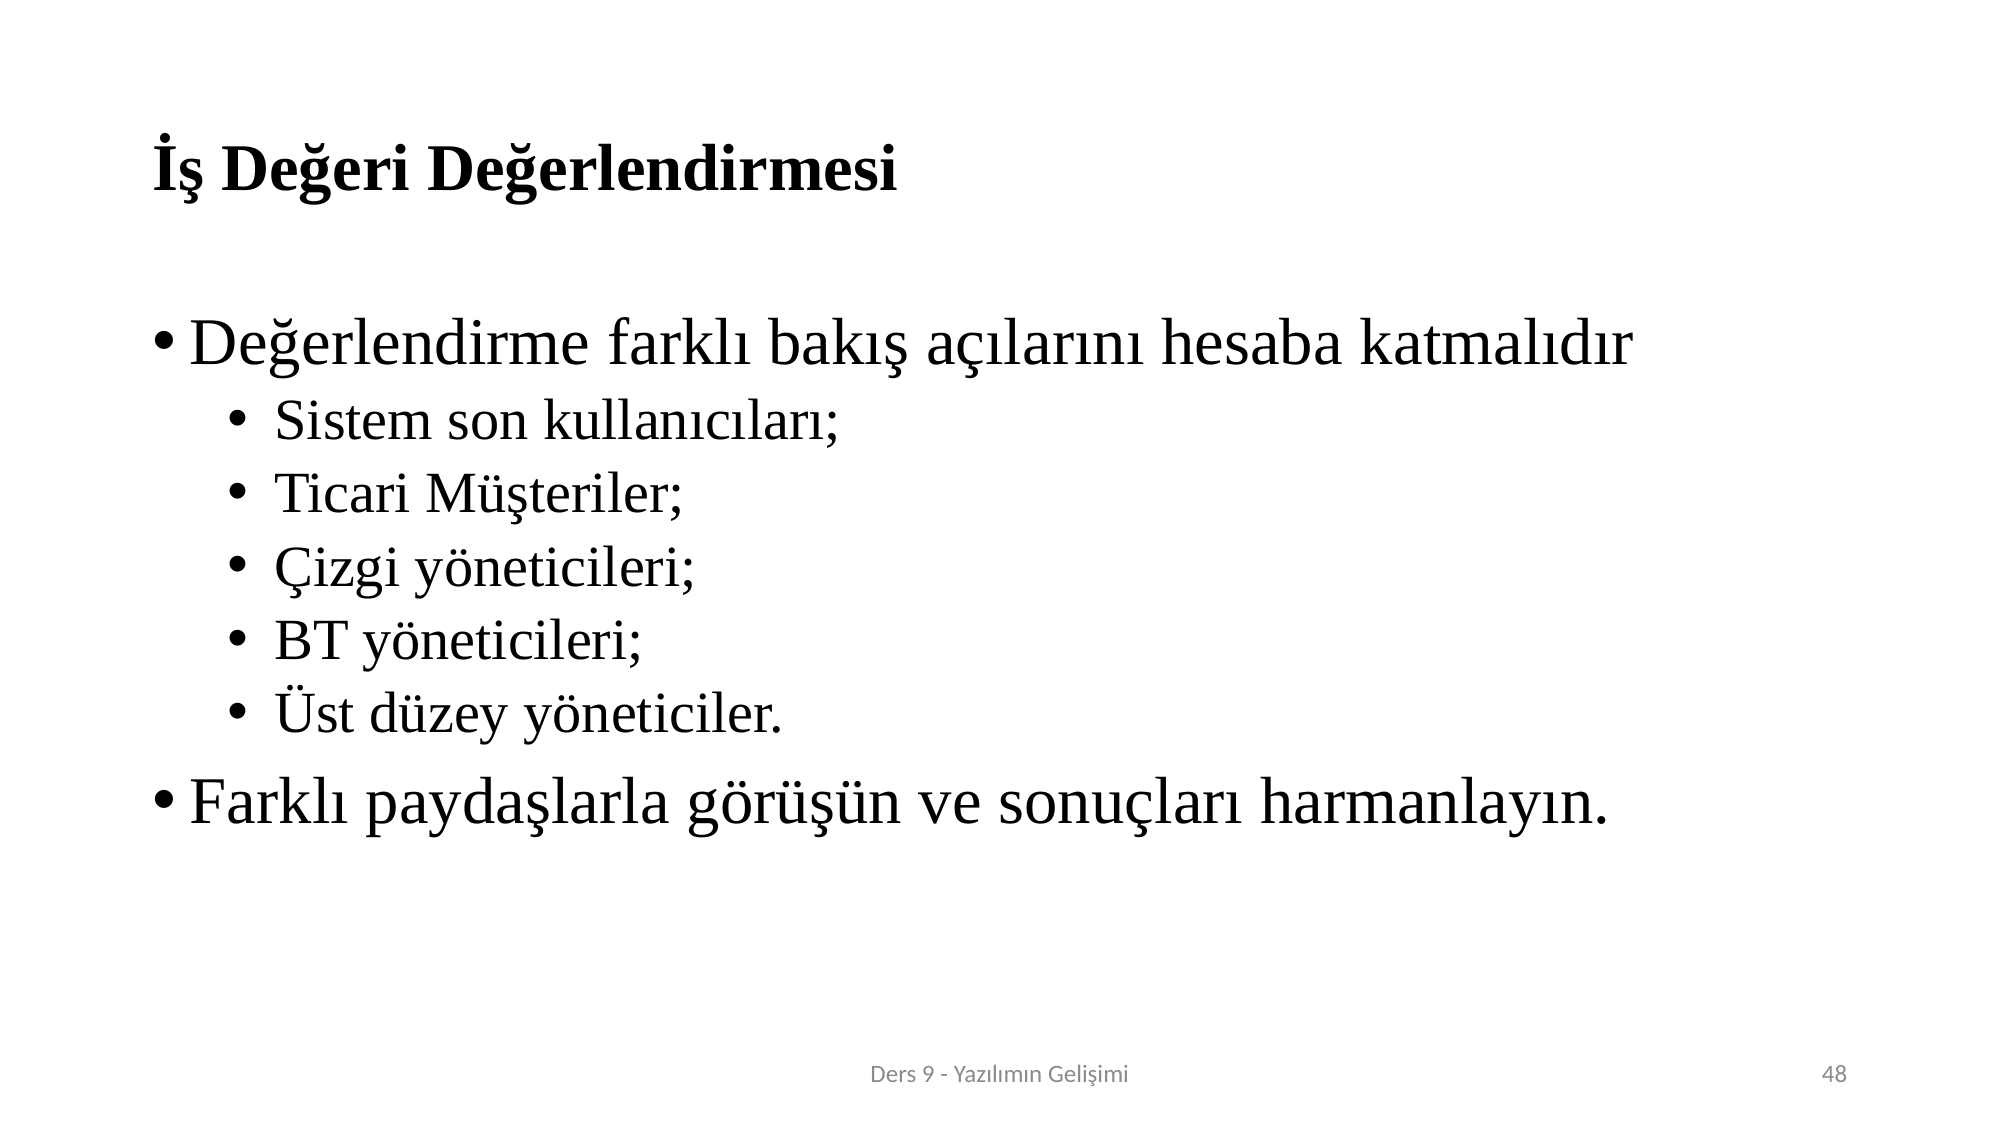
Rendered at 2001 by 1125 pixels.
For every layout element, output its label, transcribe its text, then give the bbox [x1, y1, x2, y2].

slide_number 48 [1412, 1042, 1863, 1103]
list Değerlendirme farklı bakış açılarını hesaba katmalıdır Sistem son kullanıcıları; Ticari Müşteriler; Çizgi yöneticileri; BT yöneticileri; Üst düzey yöneticiler. Farklı paydaşlarla görüşün ve sonuçları harmanlayın. [137, 299, 1863, 1014]
title İş Değeri Değerlendirmesi [137, 59, 1863, 278]
footer Ders 9 - Yazılımın Gelişimi [662, 1042, 1338, 1103]
